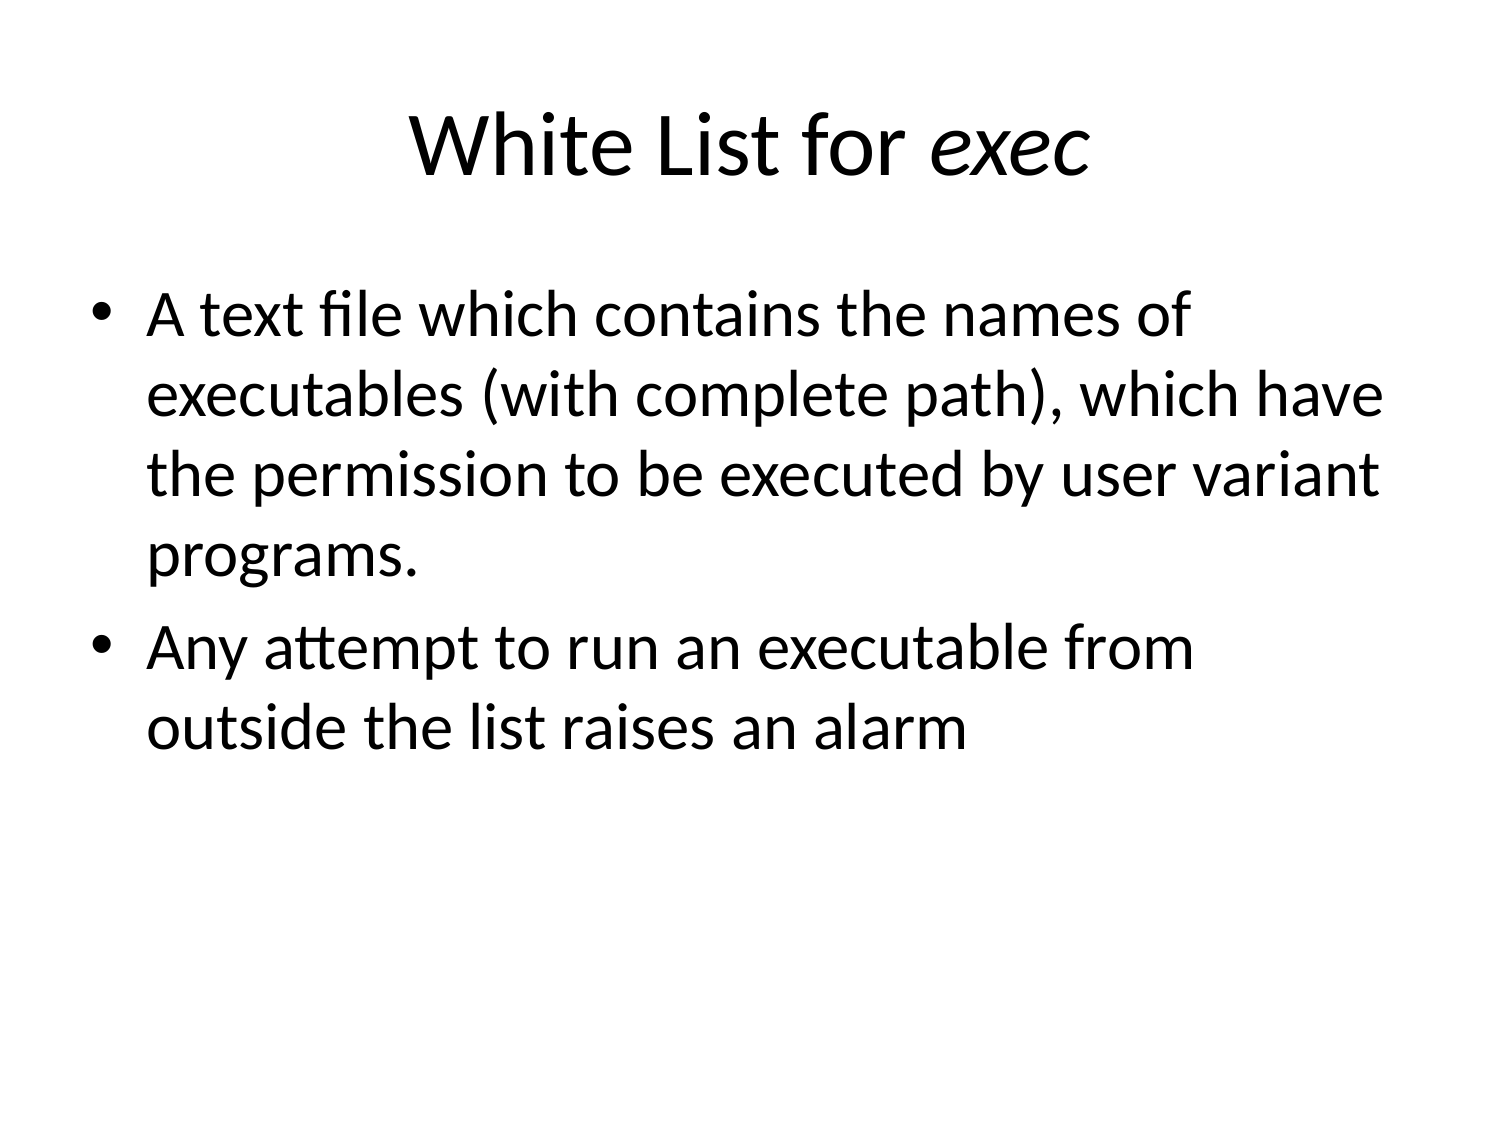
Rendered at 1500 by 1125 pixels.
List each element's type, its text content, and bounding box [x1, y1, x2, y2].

title White List for exec [75, 45, 1425, 233]
list A text file which contains the names of executables (with complete path), which have the permission to be executed by user variant programs. Any attempt to run an executable from outside the list raises an alarm [75, 262, 1425, 1005]
